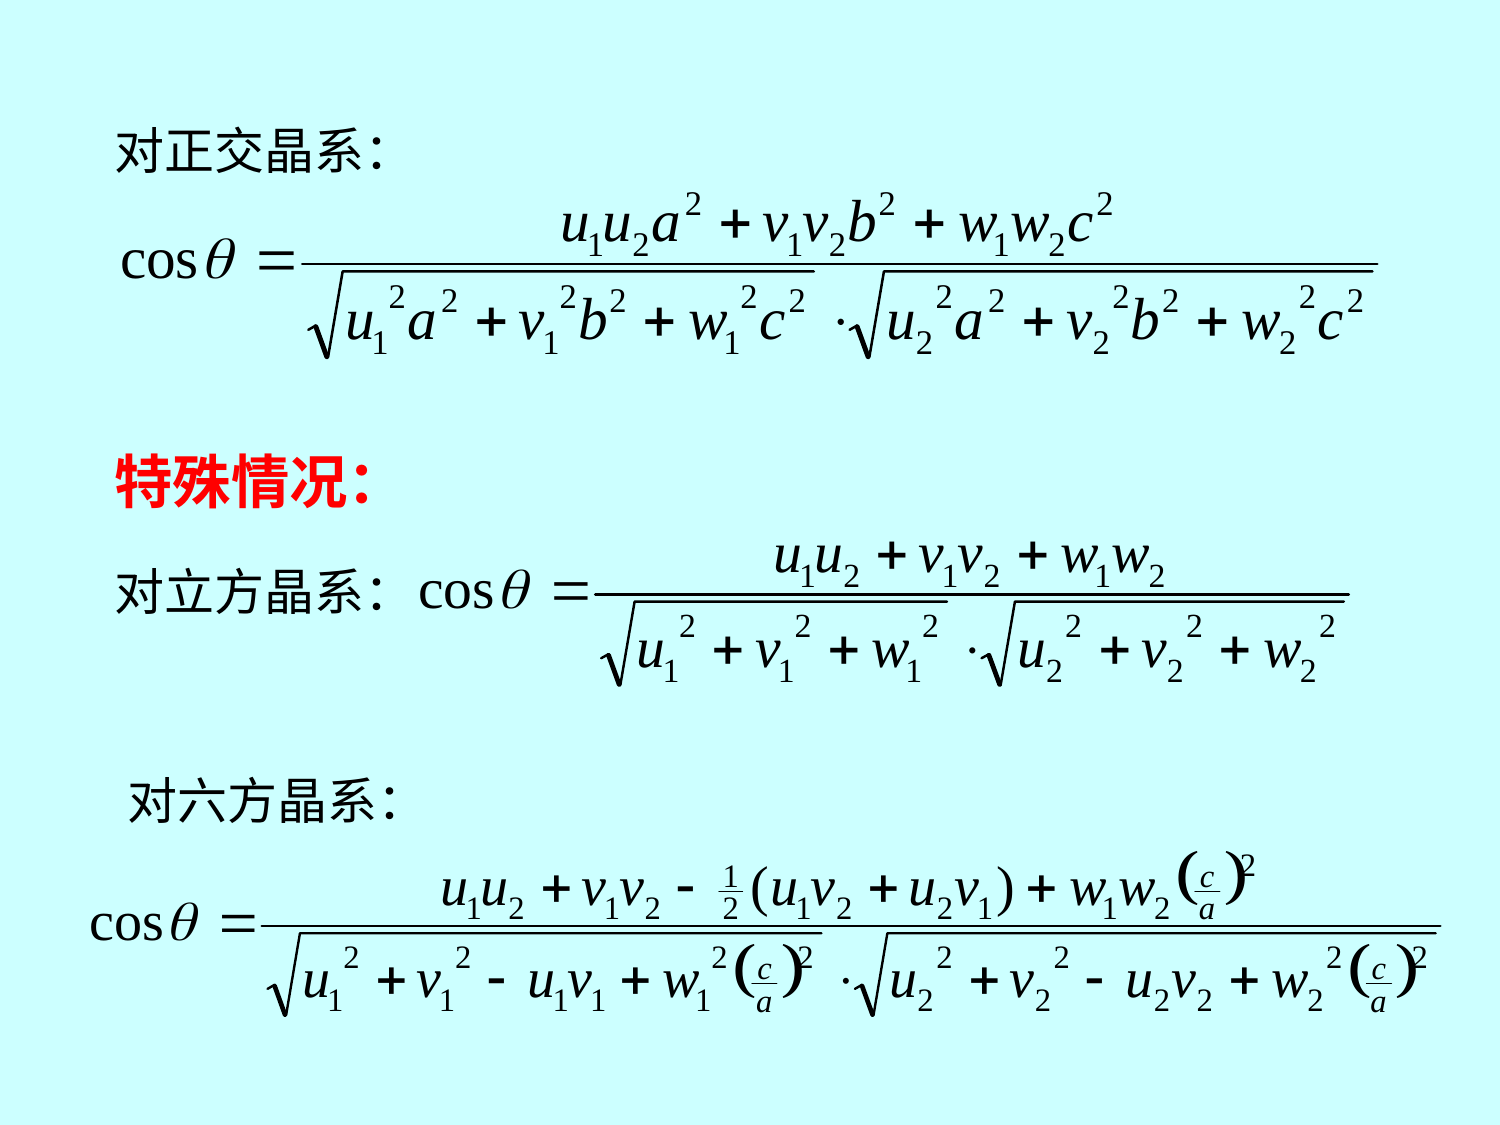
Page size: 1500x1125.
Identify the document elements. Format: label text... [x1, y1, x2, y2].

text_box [82, 762, 1451, 1030]
text_box 特殊情况： [99, 437, 475, 516]
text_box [99, 517, 1363, 701]
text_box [99, 112, 1388, 373]
